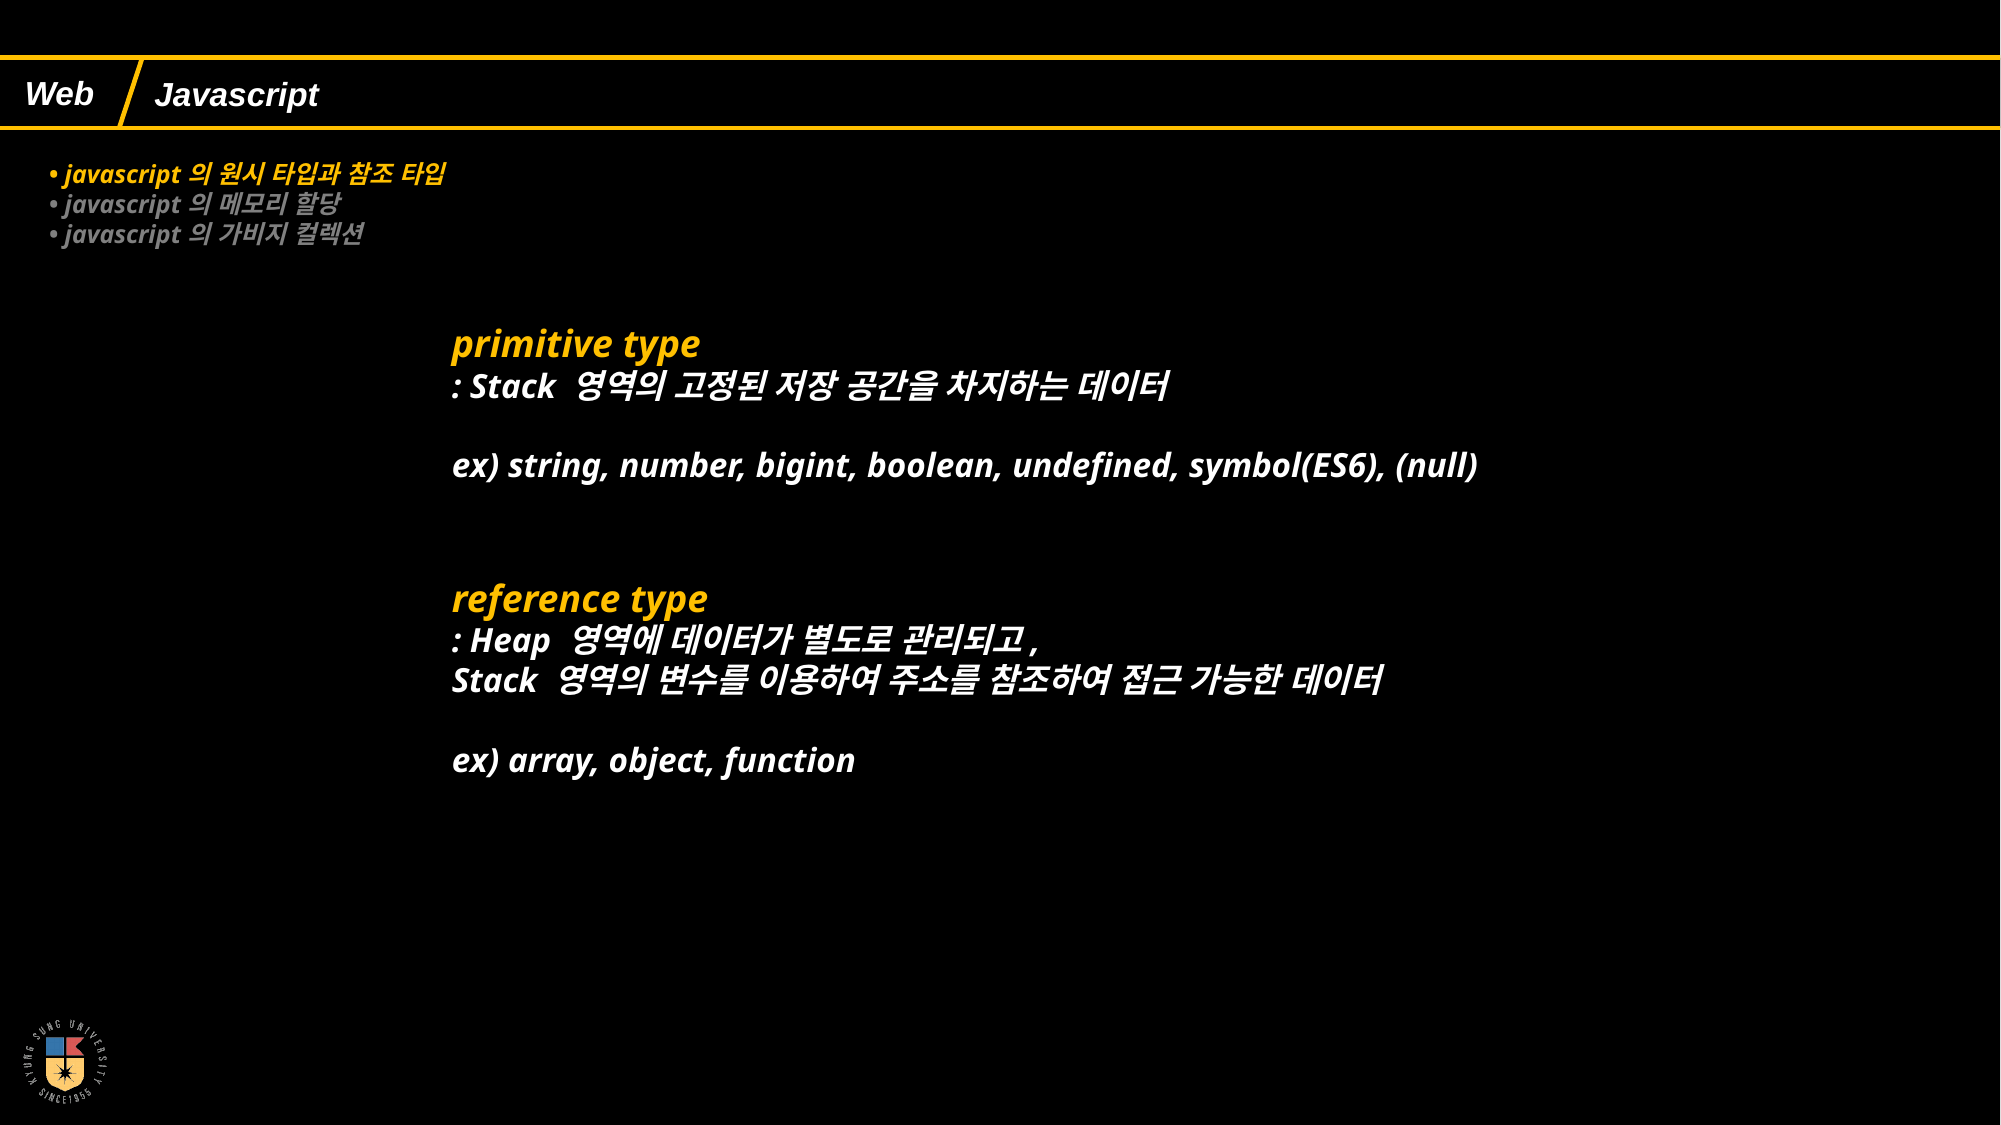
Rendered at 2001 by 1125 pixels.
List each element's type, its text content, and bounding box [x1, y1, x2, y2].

text_box Javascript [139, 65, 334, 121]
text_box • javascript의 원시 타입과 참조 타입 • javascript의 메모리 할당 • javascript의 가비지 컬렉션 [33, 150, 461, 256]
text_box primitive type : Stack 영역의 고정된 저장 공간을 차지하는 데이터 ex) string, number, bigint, boolean, undefined, symbol(ES6), (null) reference type : Heap 영역에 데이터가 별도로 관리되고, Stack 영역의 변수를 이용하여 주소를 참조하여 접근 가능한 데이터 ex) array, object, function [437, 312, 1495, 787]
picture [22, 1018, 108, 1105]
